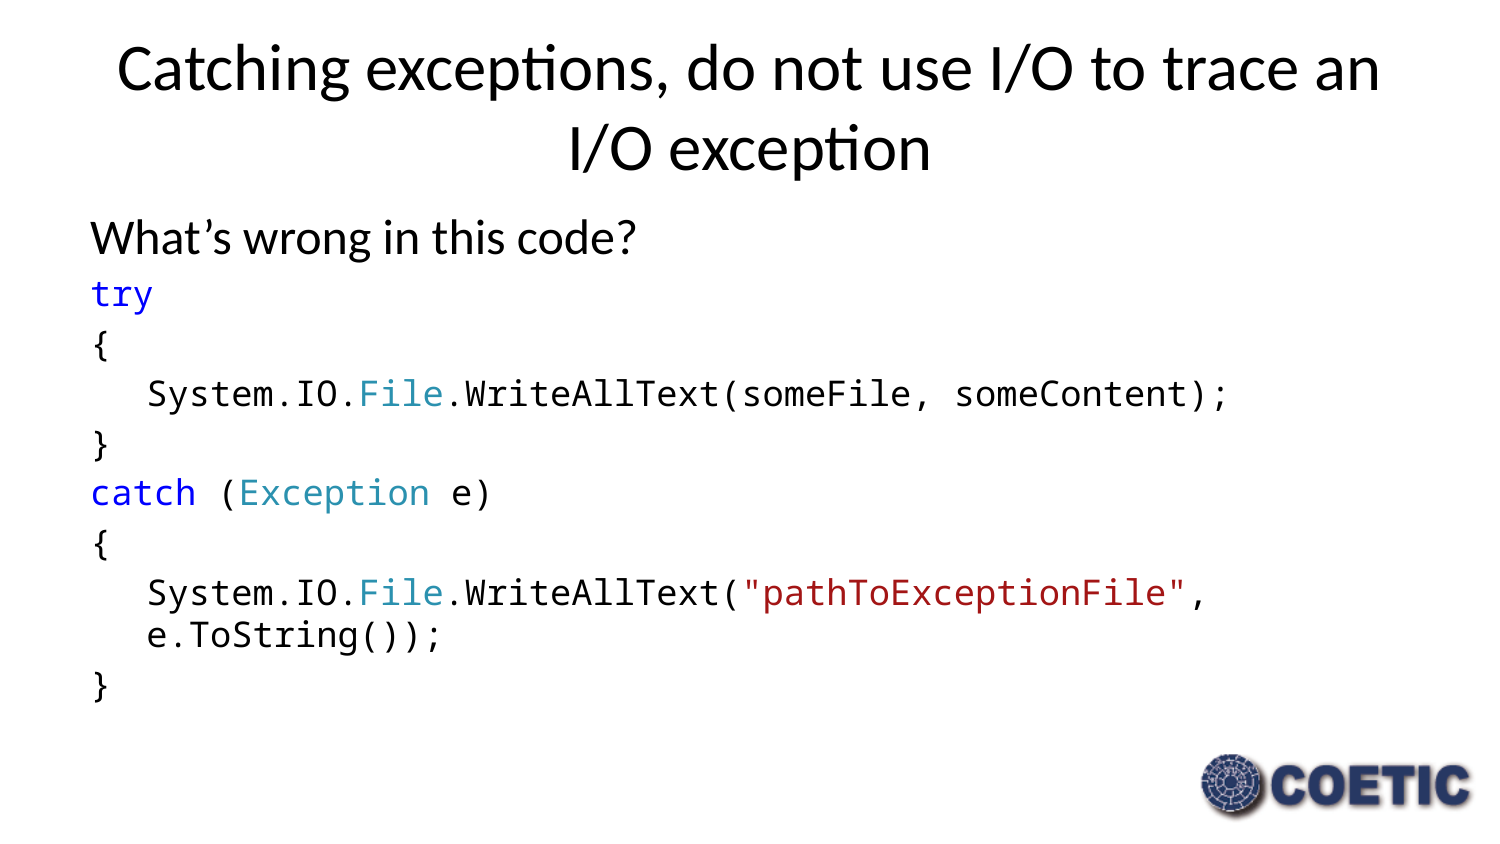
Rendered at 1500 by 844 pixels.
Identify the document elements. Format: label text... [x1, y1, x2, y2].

title Catching exceptions, do not use I/O to trace an I/O exception [75, 33, 1425, 175]
picture [1187, 749, 1483, 824]
list What’s wrong in this code? try { System.IO.File.WriteAllText(someFile, someContent); } catch (Exception e) { System.IO.File.WriteAllText("pathToExceptionFile", e.ToString()); } [75, 196, 1425, 754]
